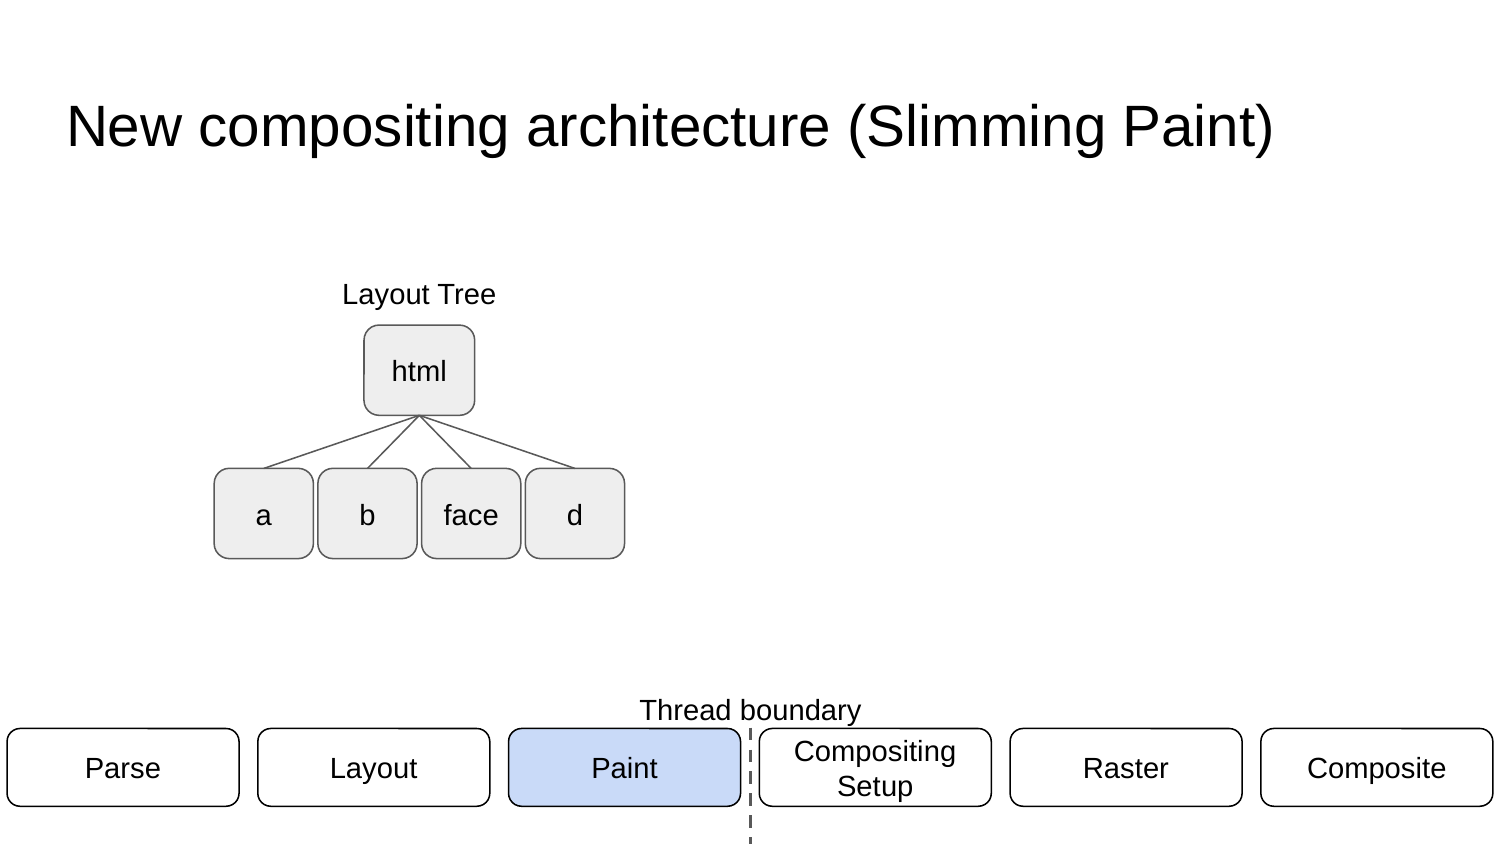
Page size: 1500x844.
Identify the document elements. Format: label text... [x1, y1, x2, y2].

text_box Compositing Setup [916, 728, 992, 807]
text_box Parse [7, 728, 240, 807]
text_box Paint [508, 728, 584, 807]
text_box Composite [1260, 728, 1493, 807]
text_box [213, 226, 625, 559]
title New compositing architecture (Slimming Paint) [51, 72, 1449, 167]
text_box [589, 674, 912, 844]
text_box Layout [257, 728, 490, 807]
text_box Raster [1010, 728, 1243, 807]
